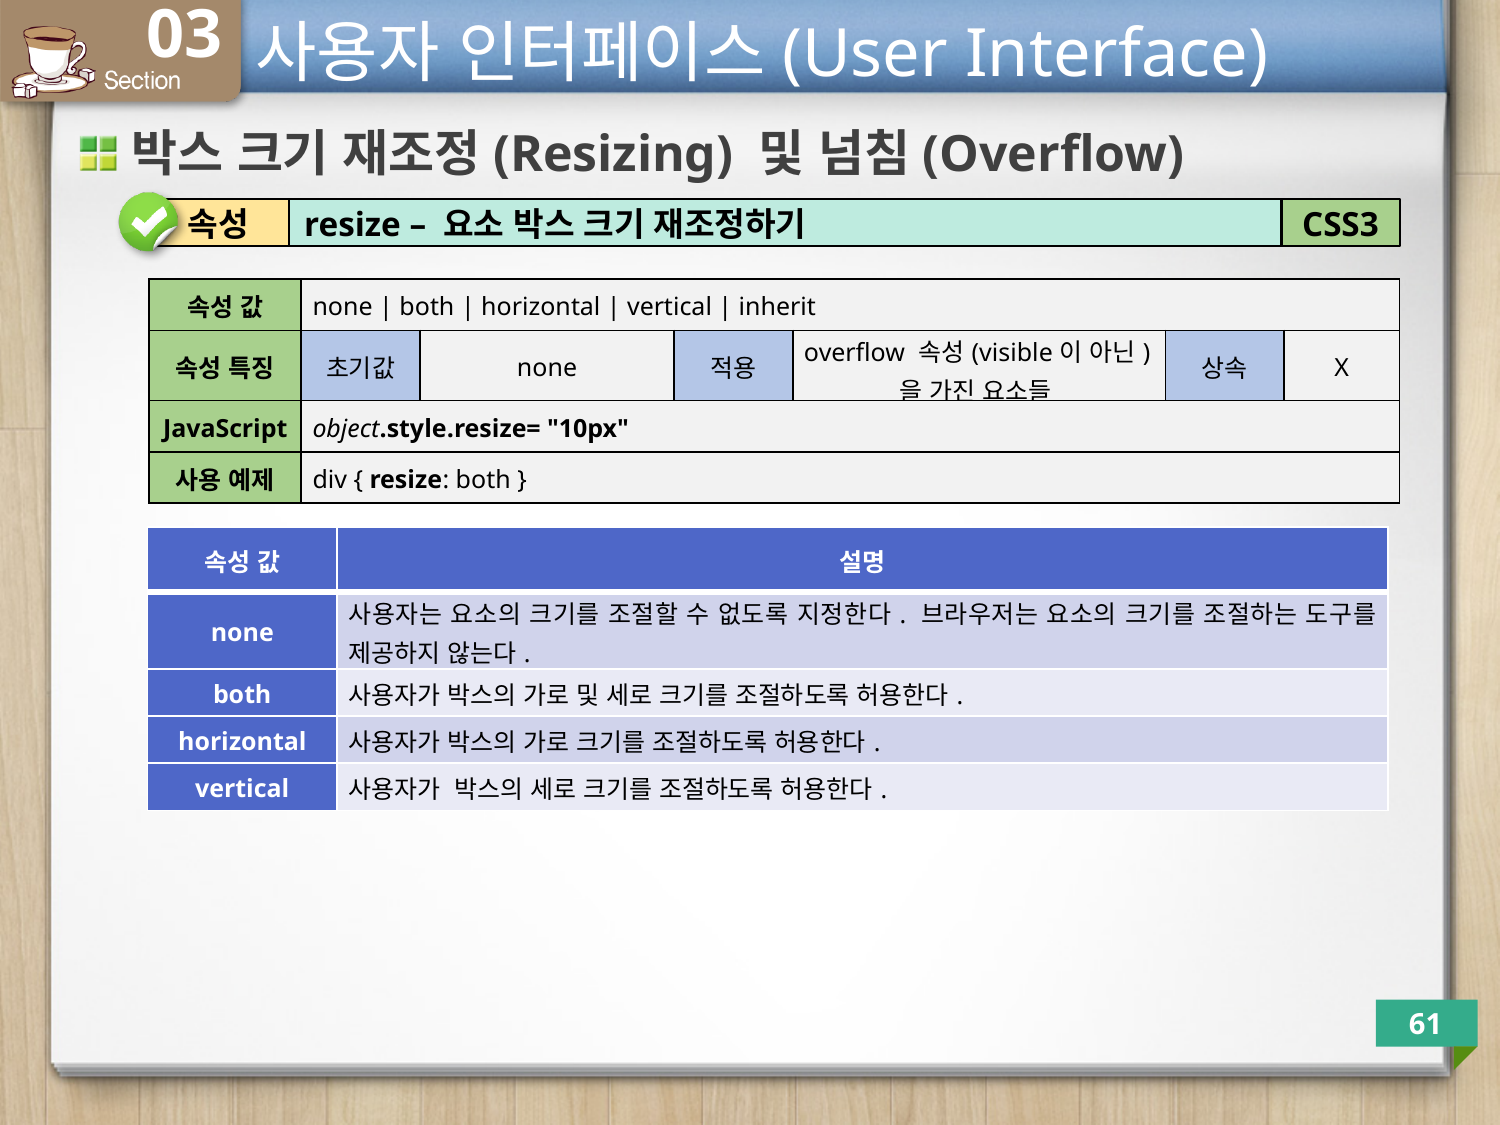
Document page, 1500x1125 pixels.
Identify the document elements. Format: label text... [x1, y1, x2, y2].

table_cell 상속 [1166, 331, 1283, 400]
table_cell vertical [148, 764, 336, 810]
text_box 61 [1349, 997, 1458, 1049]
table_cell 적용 [675, 331, 792, 400]
table_cell 속성 특징 [150, 331, 300, 400]
table_header none | both | horizontal | vertical | inherit [302, 280, 1399, 330]
table_cell 사용자가 박스의 가로 및 세로 크기를 조절하도록 허용한다. [338, 670, 1387, 715]
table_cell object.style.resize= "10px" [302, 401, 1399, 451]
table_cell 사용자가 박스의 가로 크기를 조절하도록 허용한다. [338, 717, 1387, 762]
table_cell none [148, 595, 336, 668]
table_cell 사용자가 박스의 세로 크기를 조절하도록 허용한다. [338, 764, 1387, 810]
table_cell none [421, 331, 673, 400]
table_cell X [1285, 331, 1399, 400]
table_cell 초기값 [302, 331, 419, 400]
table_header 속성 값 [148, 528, 336, 589]
table_cell horizontal [148, 717, 336, 762]
table_cell 사용 예제 [150, 453, 300, 502]
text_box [101, 184, 1400, 260]
table_cell both [148, 670, 336, 715]
table_cell 사용자는 요소의 크기를 조절할 수 없도록 지정한다. 브라우저는 요소의 크기를 조절하는 도구를 제공하지 않는다. [338, 595, 1387, 668]
table_cell overflow 속성(visible이 아닌)을 가진 요소들 [794, 331, 1165, 400]
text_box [0, 0, 241, 102]
text_box 사용자 인터페이스(User Interface) [249, 2, 1436, 98]
picture [0, 0, 1500, 1125]
table_cell JavaScript [150, 401, 300, 451]
table_header 설명 [338, 528, 1387, 589]
table_cell div { resize: both } [302, 453, 1399, 502]
table_header 속성 값 [150, 280, 300, 330]
text_box 박스 크기 재조정(Resizing) 및 넘침(Overflow) [53, 113, 1436, 189]
